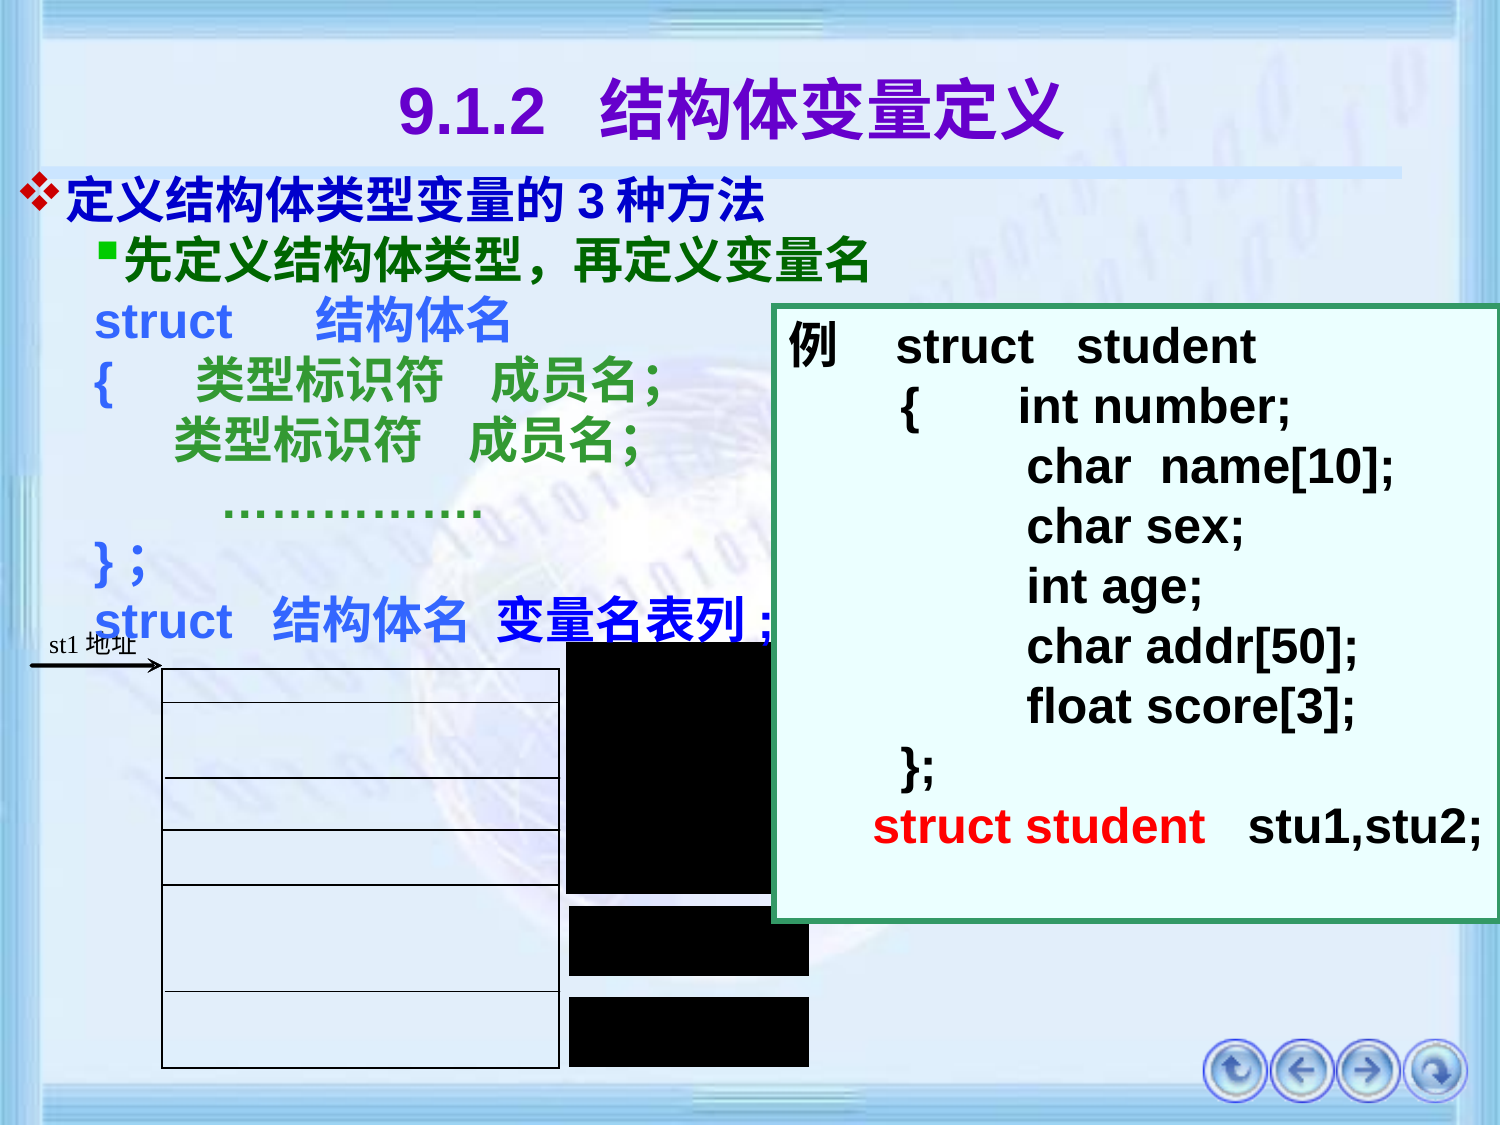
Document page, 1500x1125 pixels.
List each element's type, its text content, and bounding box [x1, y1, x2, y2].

picture [0, 0, 1500, 160]
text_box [29, 586, 810, 1072]
title 9.1.2 结构体变量定义 [53, 54, 1412, 160]
text_box 例 struct student { int number; char name[10]; char sex; int age; char addr[50]; float score[3]; }; struct student stu1,stu2; [773, 305, 1500, 921]
list 定义结构体类型变量的3种方法 先定义结构体类型，再定义变量名 struct 结构体名 { 类型标识符 成员名； 类型标识符 成员名； ……………. }； struct 结构体名 变量名表列; [0, 160, 1500, 1059]
picture [0, 1059, 1500, 1125]
